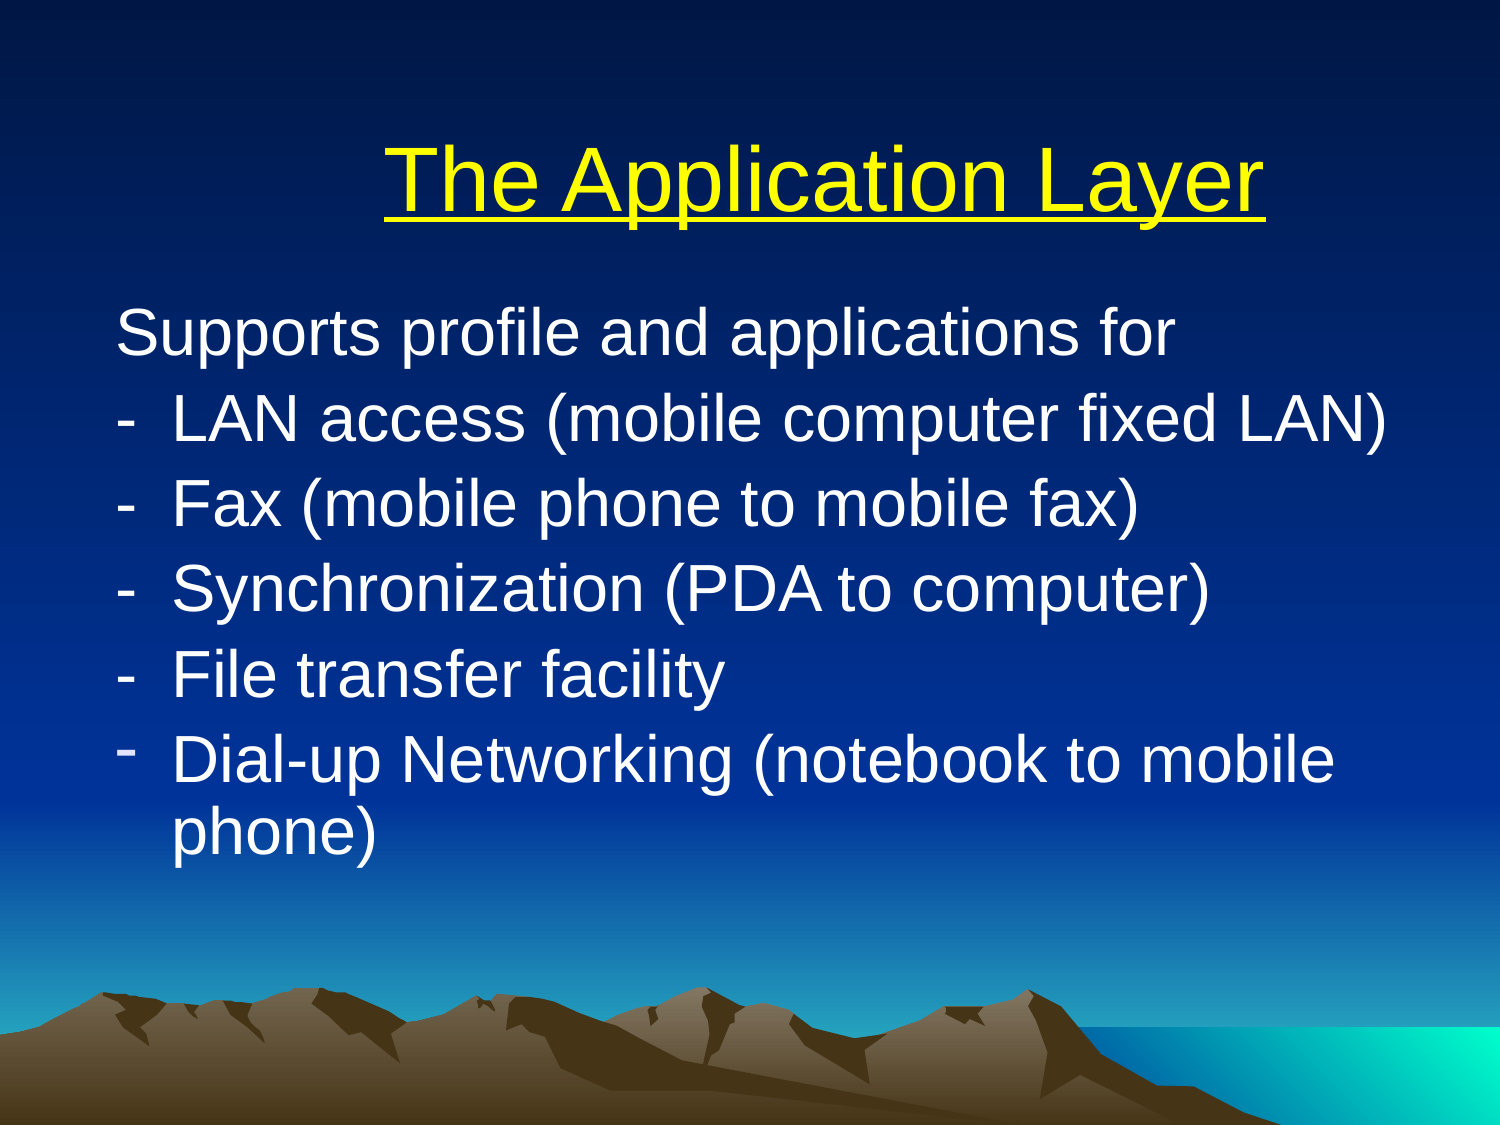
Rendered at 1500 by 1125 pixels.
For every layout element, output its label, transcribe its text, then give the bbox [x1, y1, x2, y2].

list Supports profile and applications for - LAN access (mobile computer fixed LAN) - Fax (mobile phone to mobile fax) - Synchronization (PDA to computer) - File transfer facility Dial-up Networking (notebook to mobile phone) [100, 290, 1463, 967]
title The Application Layer [187, 112, 1463, 238]
